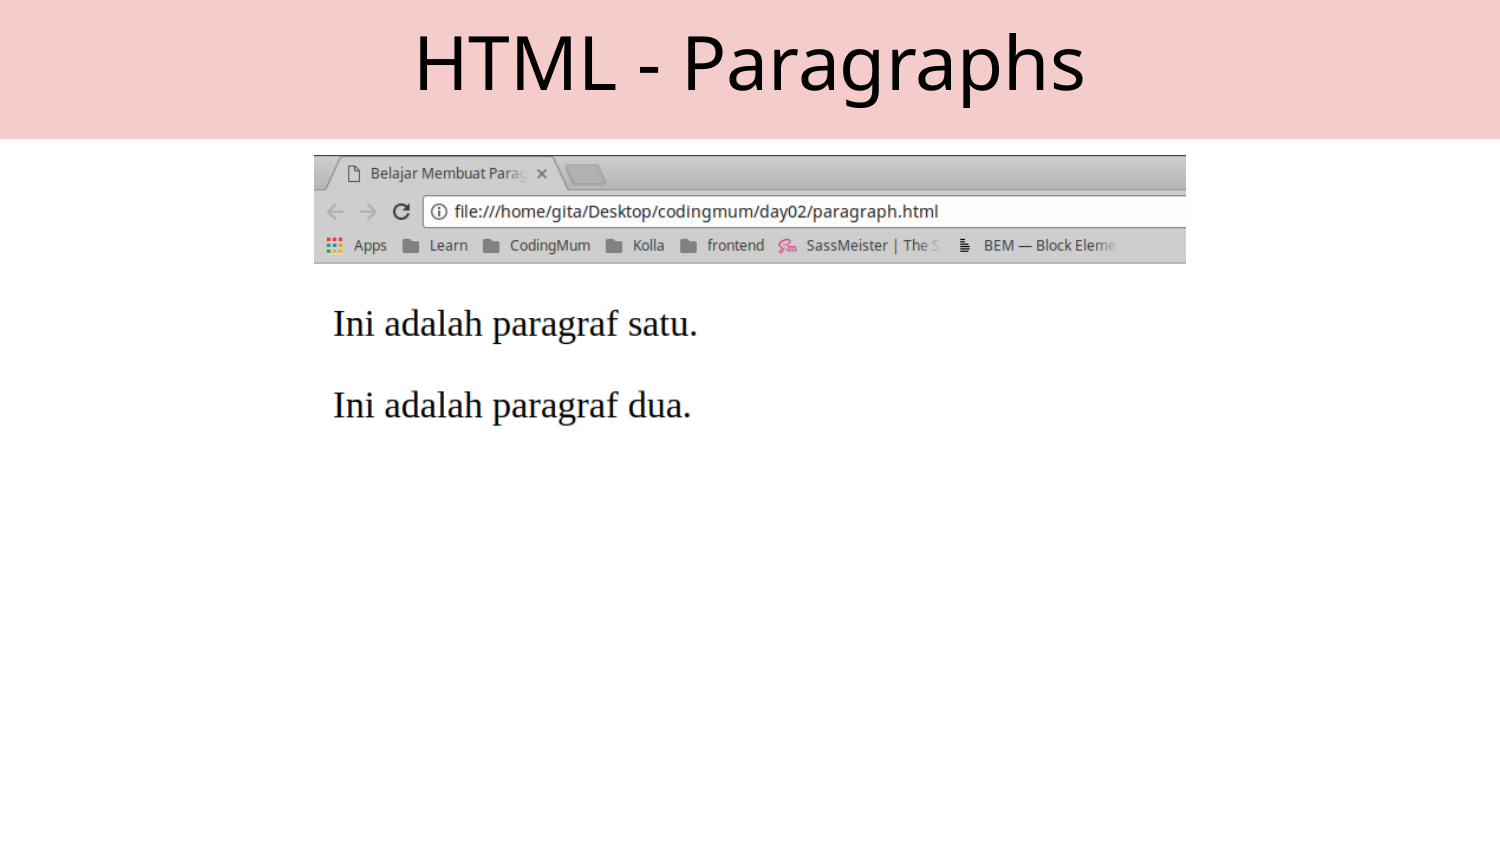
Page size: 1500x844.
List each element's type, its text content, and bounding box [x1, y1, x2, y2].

text_box HTML - Paragraphs [0, 0, 1500, 140]
picture [313, 155, 1187, 810]
